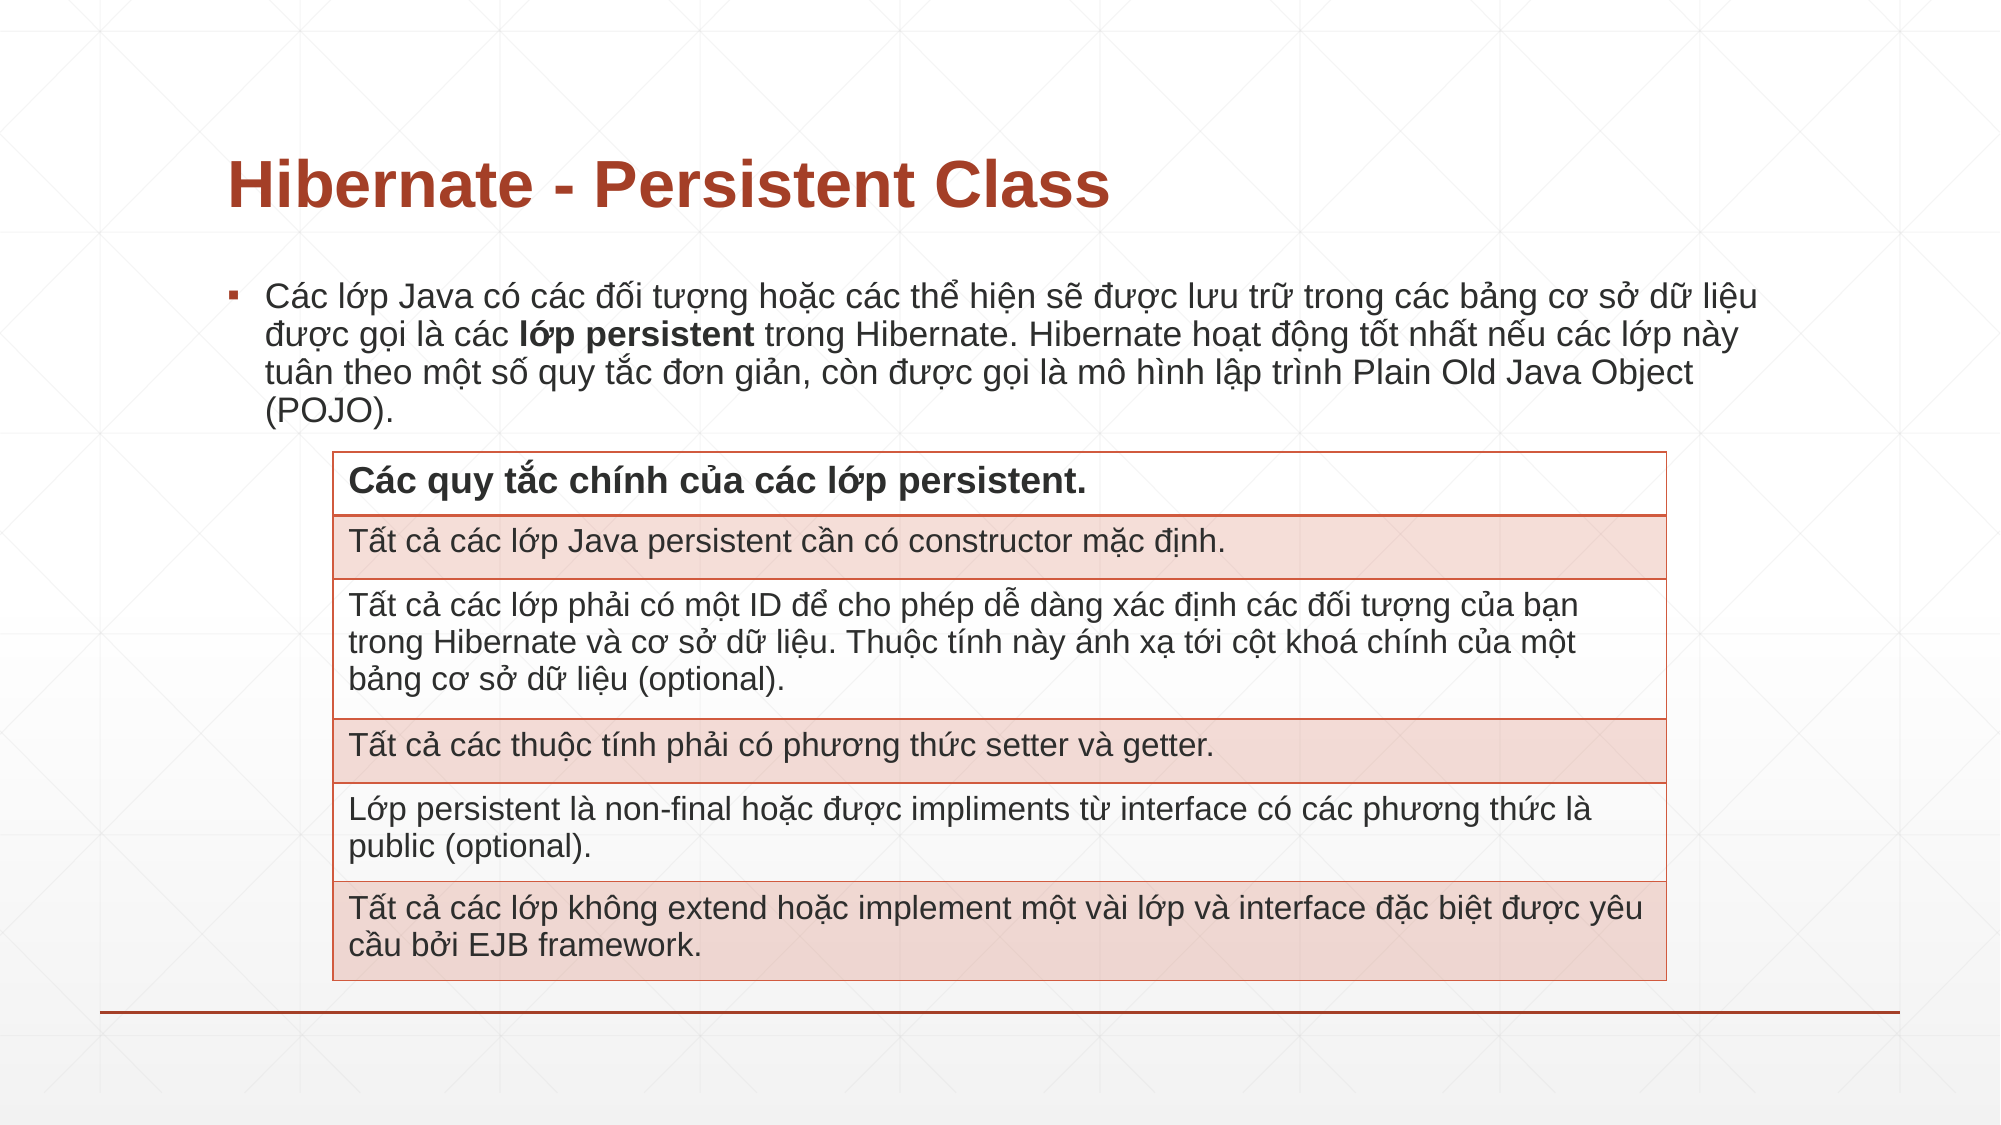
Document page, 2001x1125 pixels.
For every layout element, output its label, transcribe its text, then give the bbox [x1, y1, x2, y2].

table_cell Lớp persistent là non-final hoặc được impliments từ interface có các phương thức là public (optional). [334, 784, 1666, 881]
title Hibernate - Persistent Class [212, 82, 1788, 230]
list Các lớp Java có các đối tượng hoặc các thể hiện sẽ được lưu trữ trong các bảng cơ sở dữ liệu được gọi là các lớp persistent trong Hibernate. Hibernate hoạt động tốt nhất nếu các lớp này tuân theo một số quy tắc đơn giản, còn được gọi là mô hình lập trình Plain Old Java Object (POJO). [212, 270, 1788, 895]
table_cell Tất cả các lớp phải có một ID để cho phép dễ dàng xác định các đối tượng của bạn trong Hibernate và cơ sở dữ liệu. Thuộc tính này ánh xạ tới cột khoá chính của một bảng cơ sở dữ liệu (optional). [334, 580, 1666, 718]
table_cell Tất cả các lớp Java persistent cần có constructor mặc định. [334, 517, 1666, 578]
table_cell Tất cả các thuộc tính phải có phương thức setter và getter. [334, 720, 1666, 782]
table_cell Tất cả các lớp không extend hoặc implement một vài lớp và interface đặc biệt được yêu cầu bởi EJB framework. [334, 882, 1666, 980]
table_header Các quy tắc chính của các lớp persistent. [334, 453, 1666, 514]
